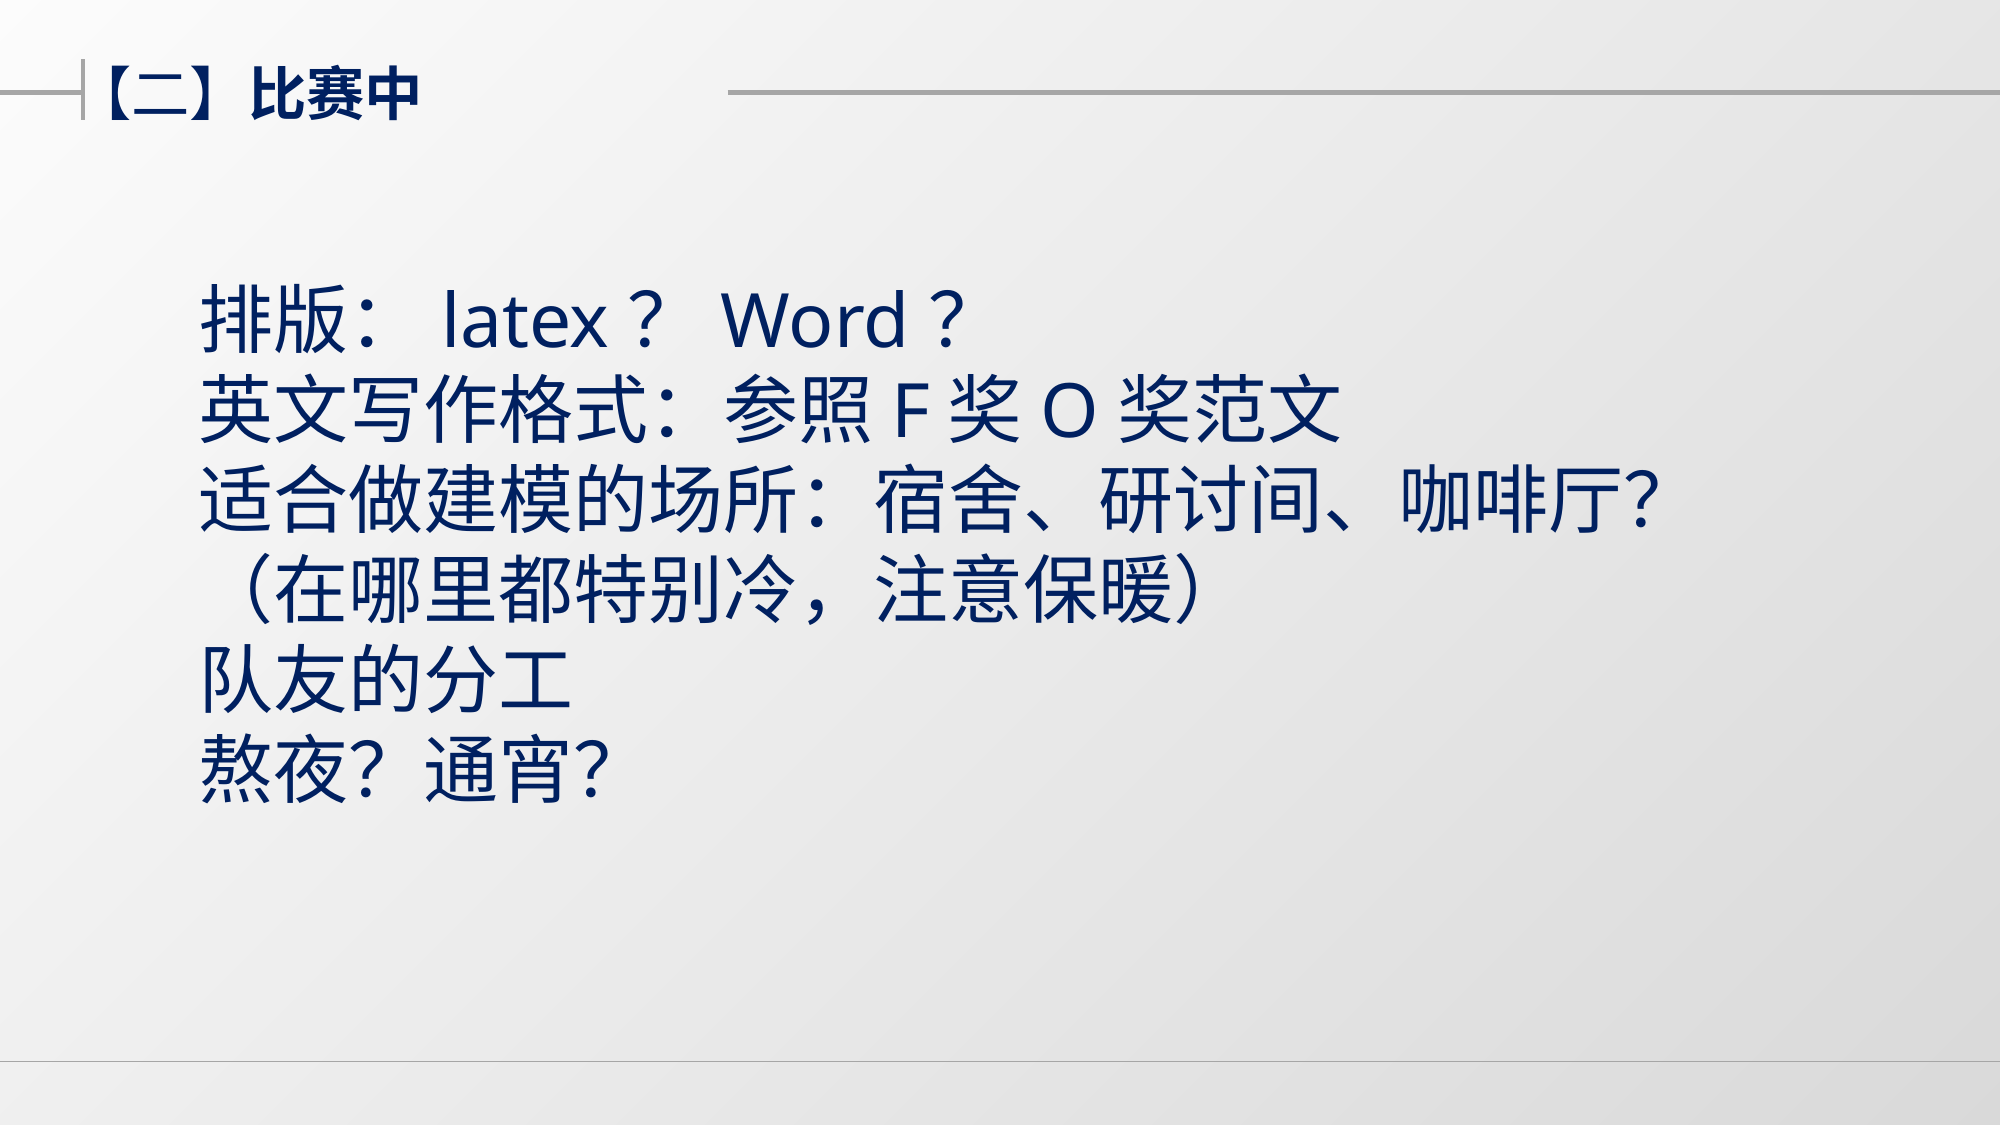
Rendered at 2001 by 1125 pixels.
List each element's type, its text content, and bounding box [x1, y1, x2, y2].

text_box 【二】比赛中 [58, 49, 750, 135]
text_box 排版：latex？Word？ 英文写作格式：参照F奖O奖范文 适合做建模的场所：宿舍、研讨间、咖啡厅？（在哪里都特别冷，注意保暖） 队友的分工 熬夜？通宵？ [183, 264, 1810, 910]
